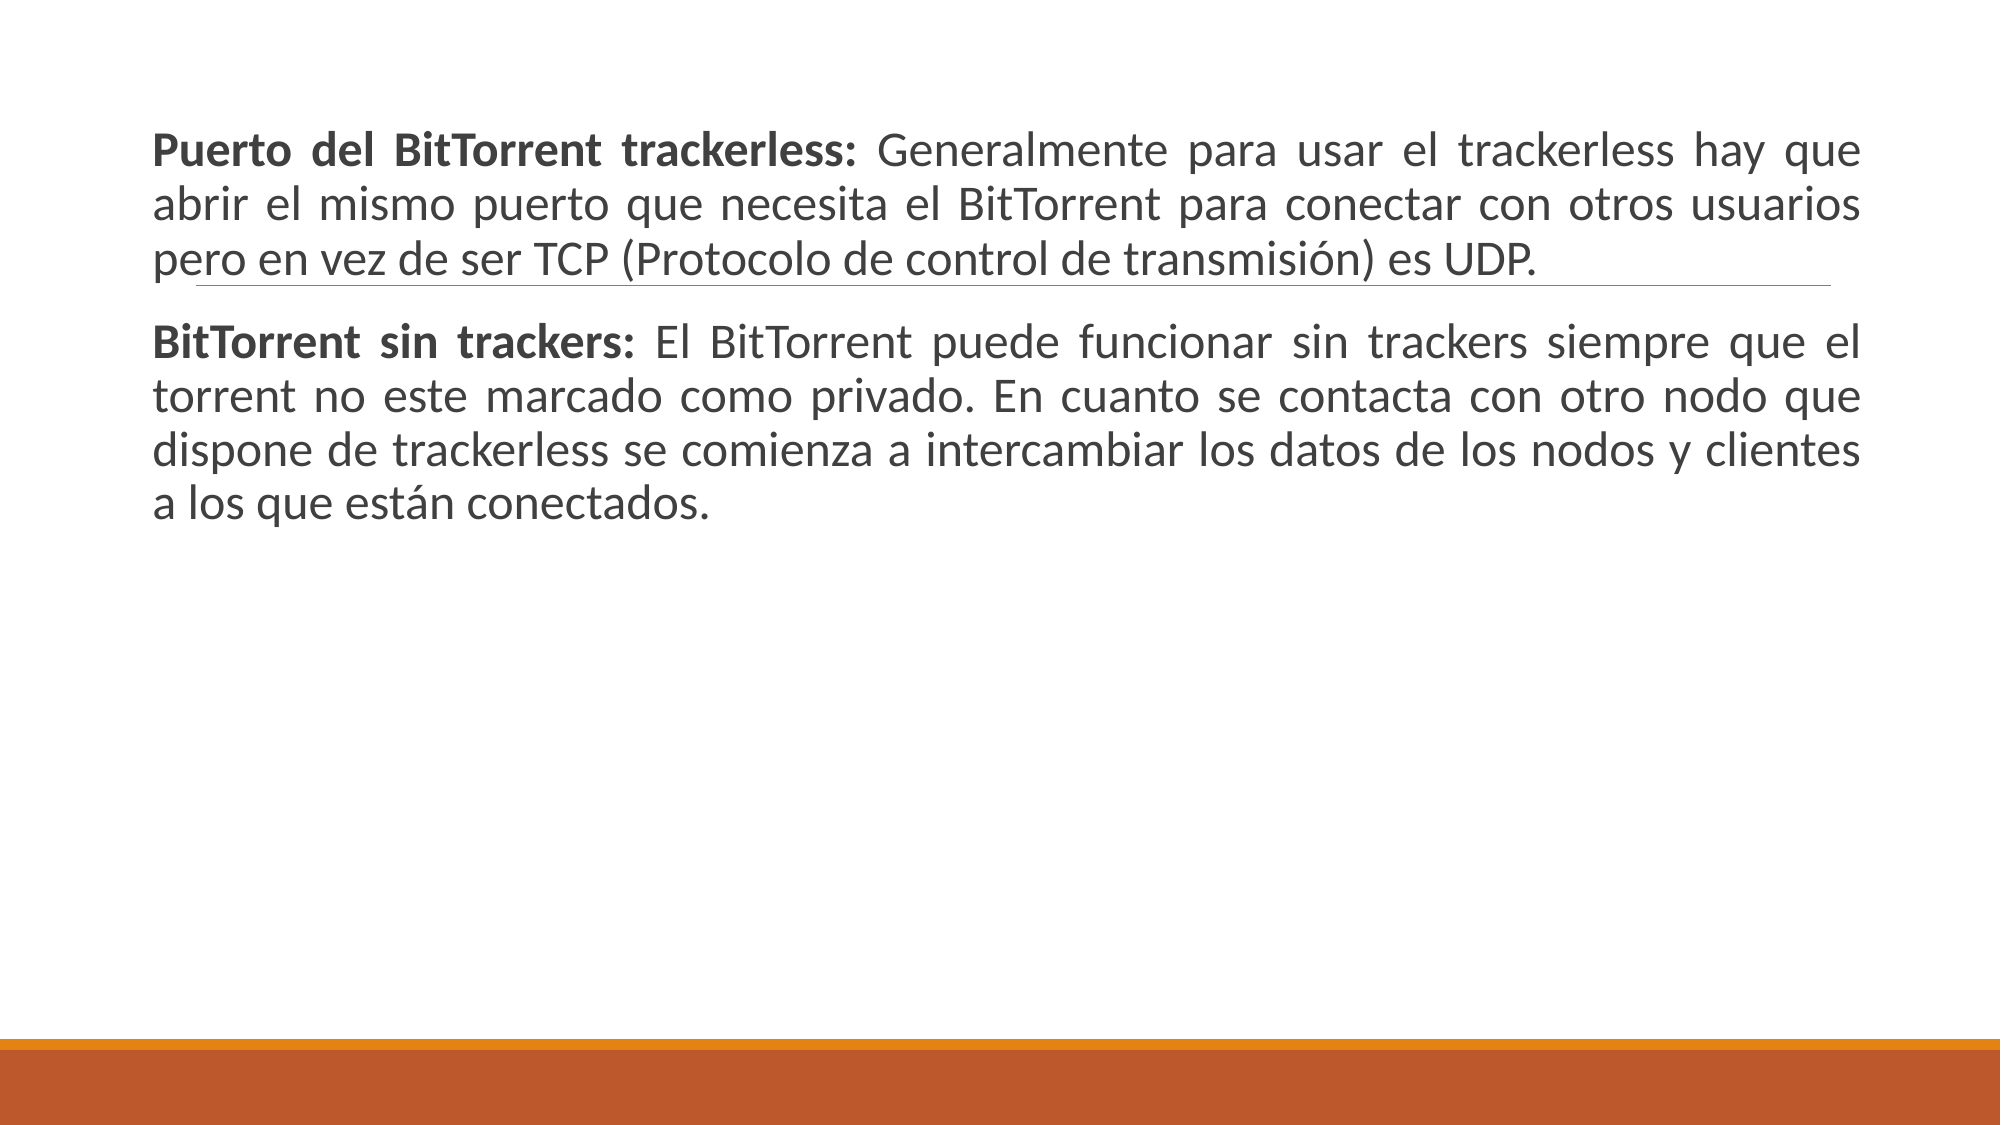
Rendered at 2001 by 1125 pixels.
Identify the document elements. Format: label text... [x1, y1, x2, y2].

list Puerto del BitTorrent trackerless: Generalmente para usar el trackerless hay que abrir el mismo puerto que necesita el BitTorrent para conectar con otros usuarios pero en vez de ser TCP (Protocolo de control de transmisión) es UDP. BitTorrent sin trackers: El BitTorrent puede funcionar sin trackers siempre que el torrent no este marcado como privado. En cuanto se contacta con otro nodo que dispone de trackerless se comienza a intercambiar los datos de los nodos y clientes a los que están conectados. [137, 116, 1863, 1014]
